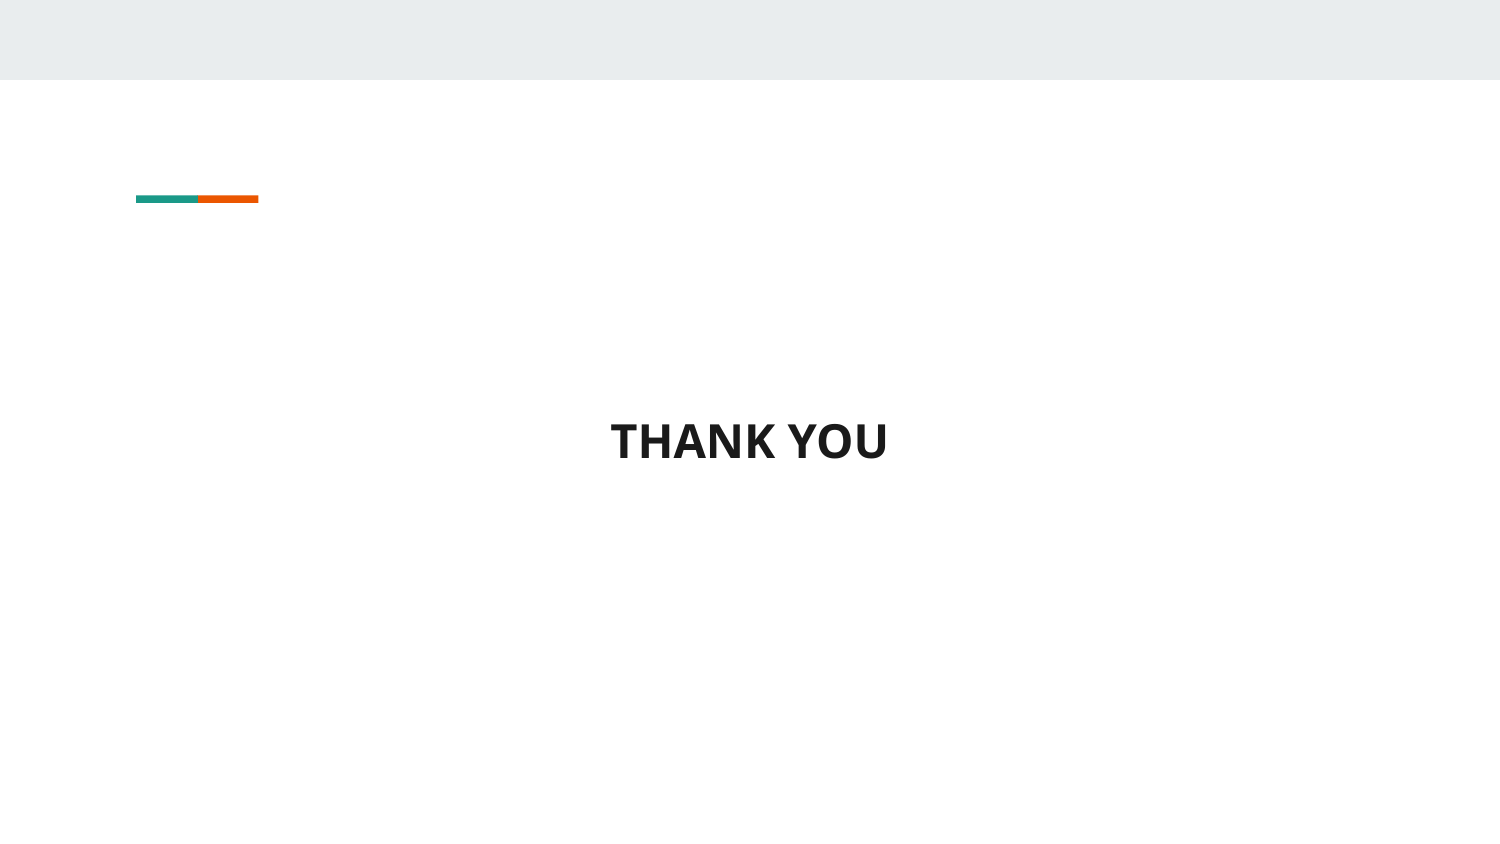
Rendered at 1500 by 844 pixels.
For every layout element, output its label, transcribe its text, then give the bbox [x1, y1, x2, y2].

title THANK YOU [118, 396, 1382, 485]
